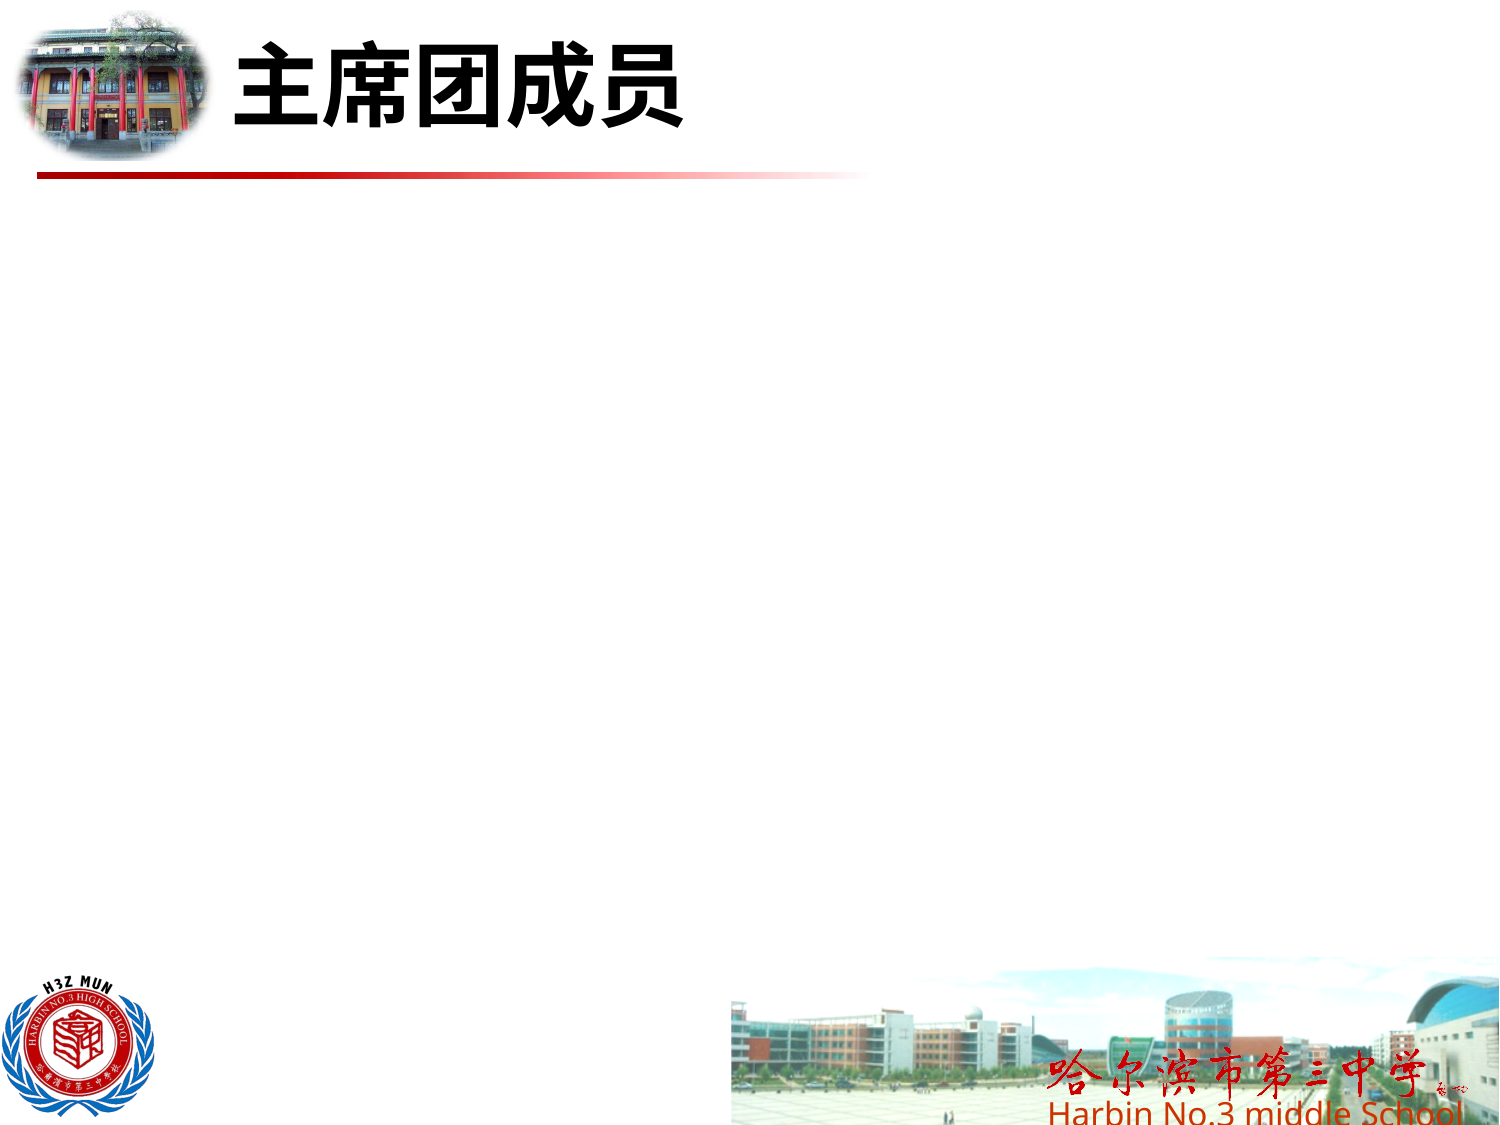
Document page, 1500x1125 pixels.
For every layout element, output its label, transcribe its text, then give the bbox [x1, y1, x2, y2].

picture [11, 10, 219, 161]
picture [0, 969, 156, 1125]
title 主席团成员 [214, 11, 963, 154]
picture [1045, 1046, 1471, 1106]
